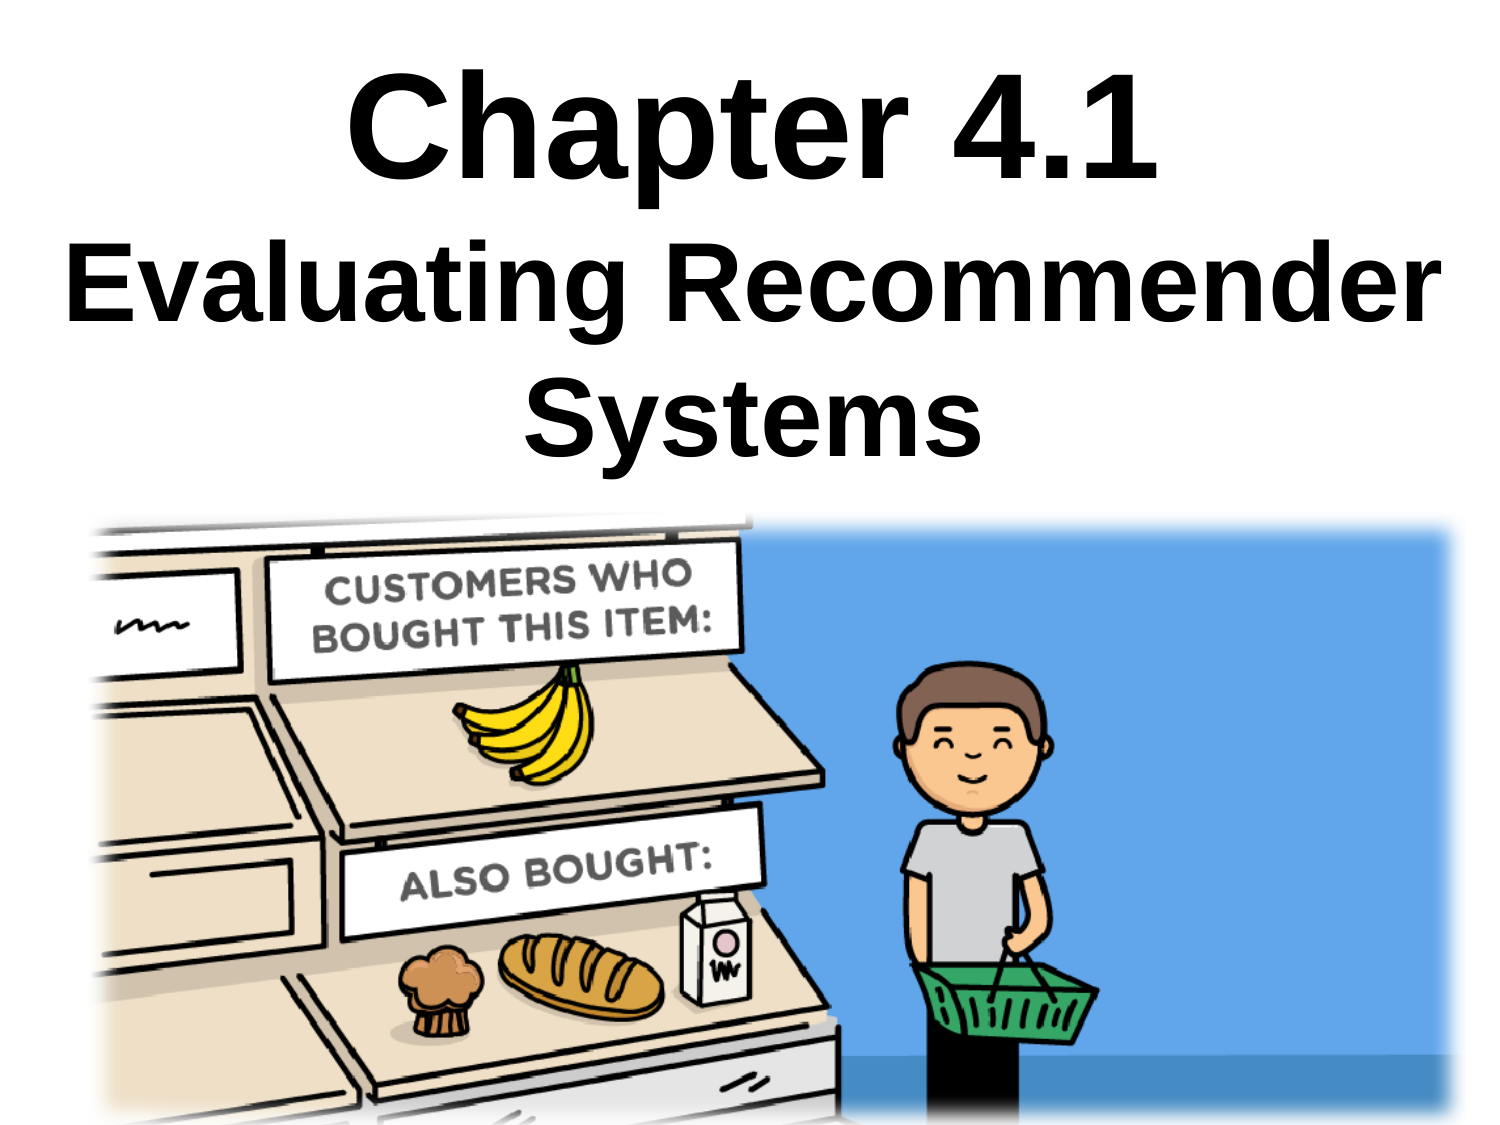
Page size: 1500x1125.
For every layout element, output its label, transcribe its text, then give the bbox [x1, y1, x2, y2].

title Chapter 4.1 Evaluating Recommender Systems [6, 0, 1500, 508]
picture [88, 507, 1466, 1125]
